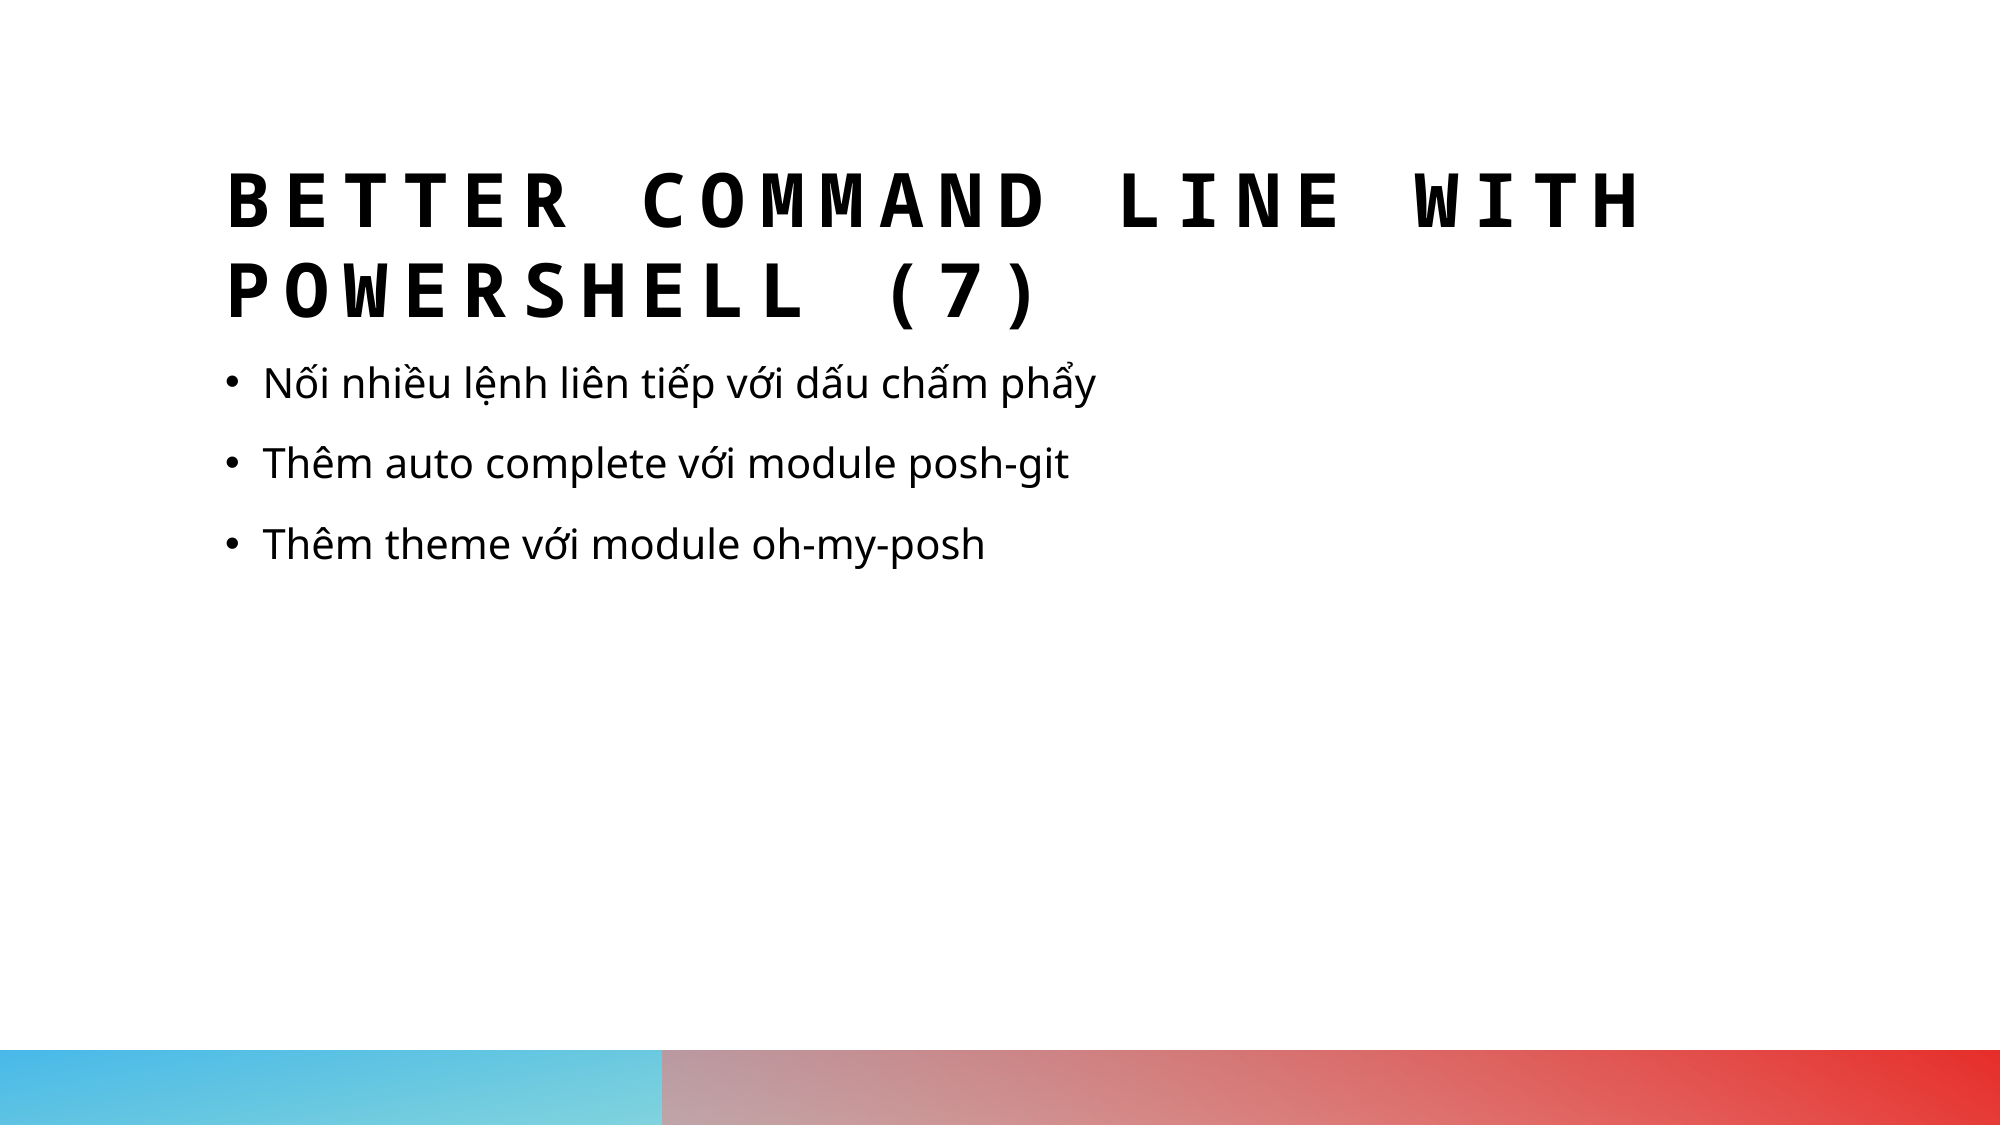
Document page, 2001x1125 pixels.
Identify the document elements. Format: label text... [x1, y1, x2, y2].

title Better command line with powershell (7) [225, 130, 1905, 333]
list Nối nhiều lệnh liên tiếp với dấu chấm phẩy Thêm auto complete với module posh-git Thêm theme với module oh-my-posh [225, 346, 1905, 996]
